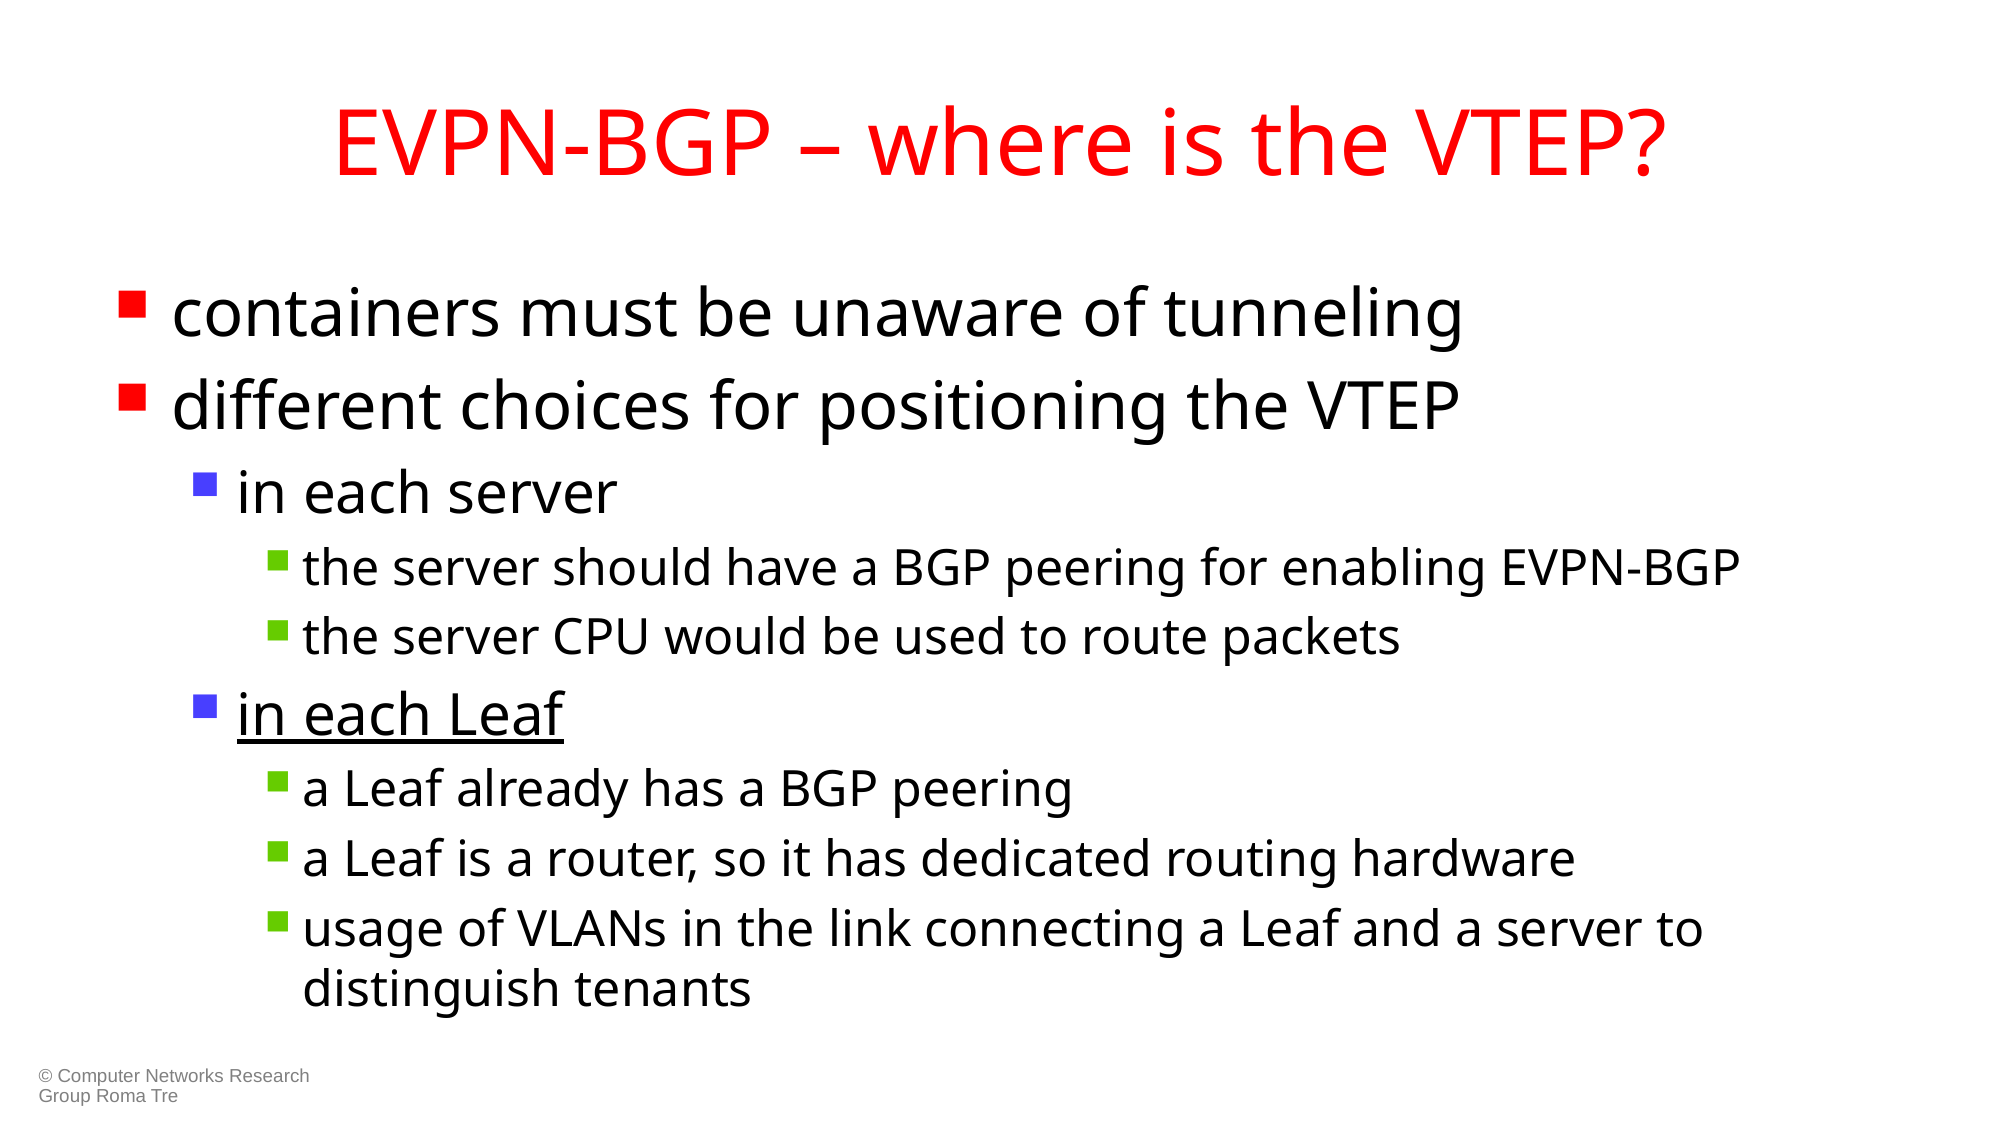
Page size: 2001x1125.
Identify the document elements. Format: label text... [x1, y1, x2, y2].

title EVPN-BGP – where is the VTEP? [99, 45, 1900, 233]
list containers must be unaware of tunneling different choices for positioning the VTEP in each server the server should have a BGP peering for enabling EVPN-BGP the server CPU would be used to route packets in each Leaf a Leaf already has a BGP peering a Leaf is a router, so it has dedicated routing hardware usage of VLANs in the link connecting a Leaf and a server to distinguish tenants [99, 262, 1900, 1005]
